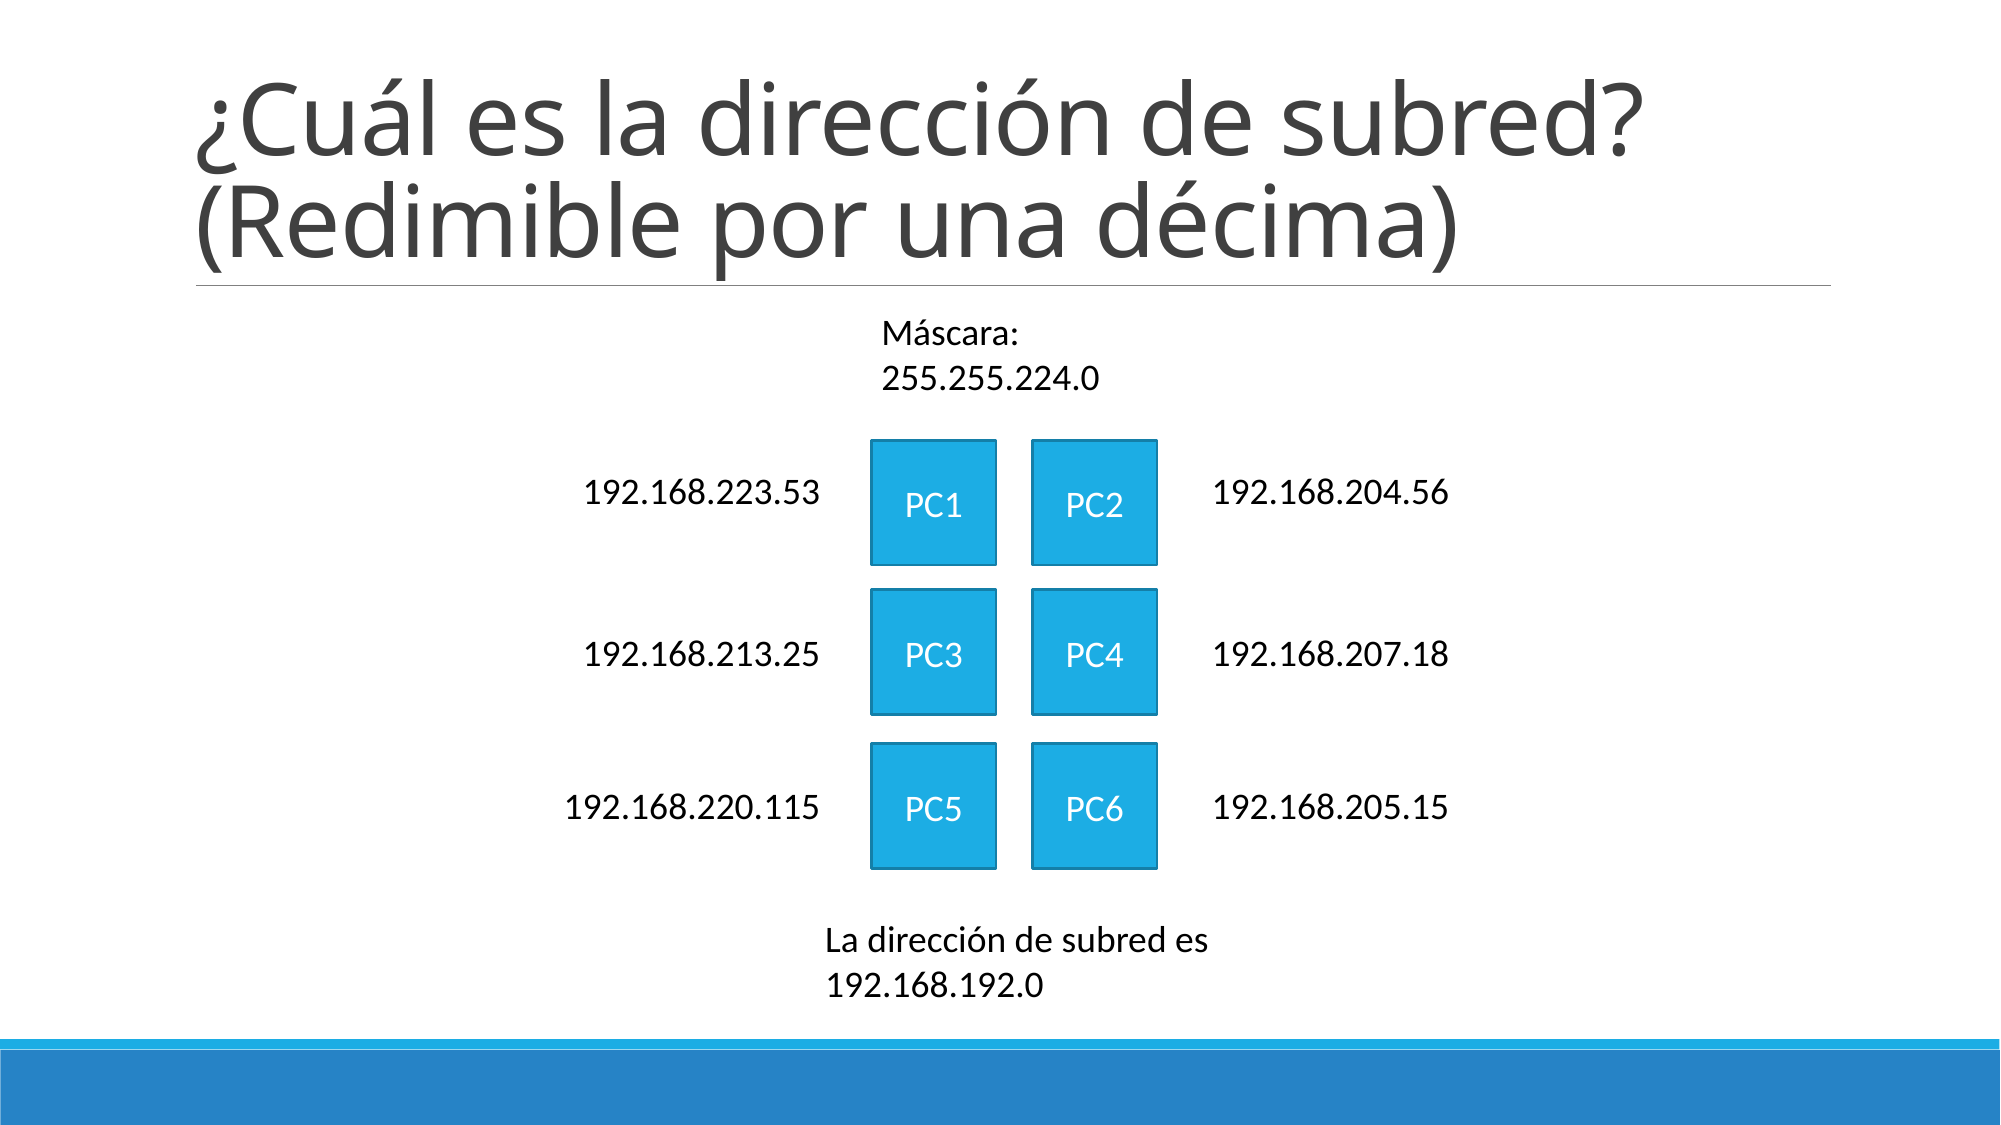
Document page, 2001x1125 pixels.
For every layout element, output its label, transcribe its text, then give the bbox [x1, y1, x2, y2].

text_box Máscara: 255.255.224.0 [866, 300, 1230, 405]
text_box PC5 [870, 742, 997, 870]
text_box 192.168.213.25 [471, 621, 835, 681]
text_box PC2 [1031, 439, 1158, 566]
text_box La dirección de subred es 192.168.192.0 [810, 907, 1255, 1013]
text_box 192.168.205.15 [1196, 775, 1560, 835]
text_box PC3 [870, 588, 997, 716]
text_box 192.168.207.18 [1196, 621, 1560, 681]
text_box 192.168.204.56 [1196, 459, 1560, 520]
text_box 192.168.220.115 [471, 775, 835, 835]
title ¿Cuál es la dirección de subred? (Redimible por una décima) [180, 47, 1830, 285]
text_box PC6 [1031, 742, 1158, 870]
text_box PC4 [1031, 588, 1158, 716]
text_box PC1 [870, 439, 997, 566]
text_box 192.168.223.53 [471, 459, 835, 520]
